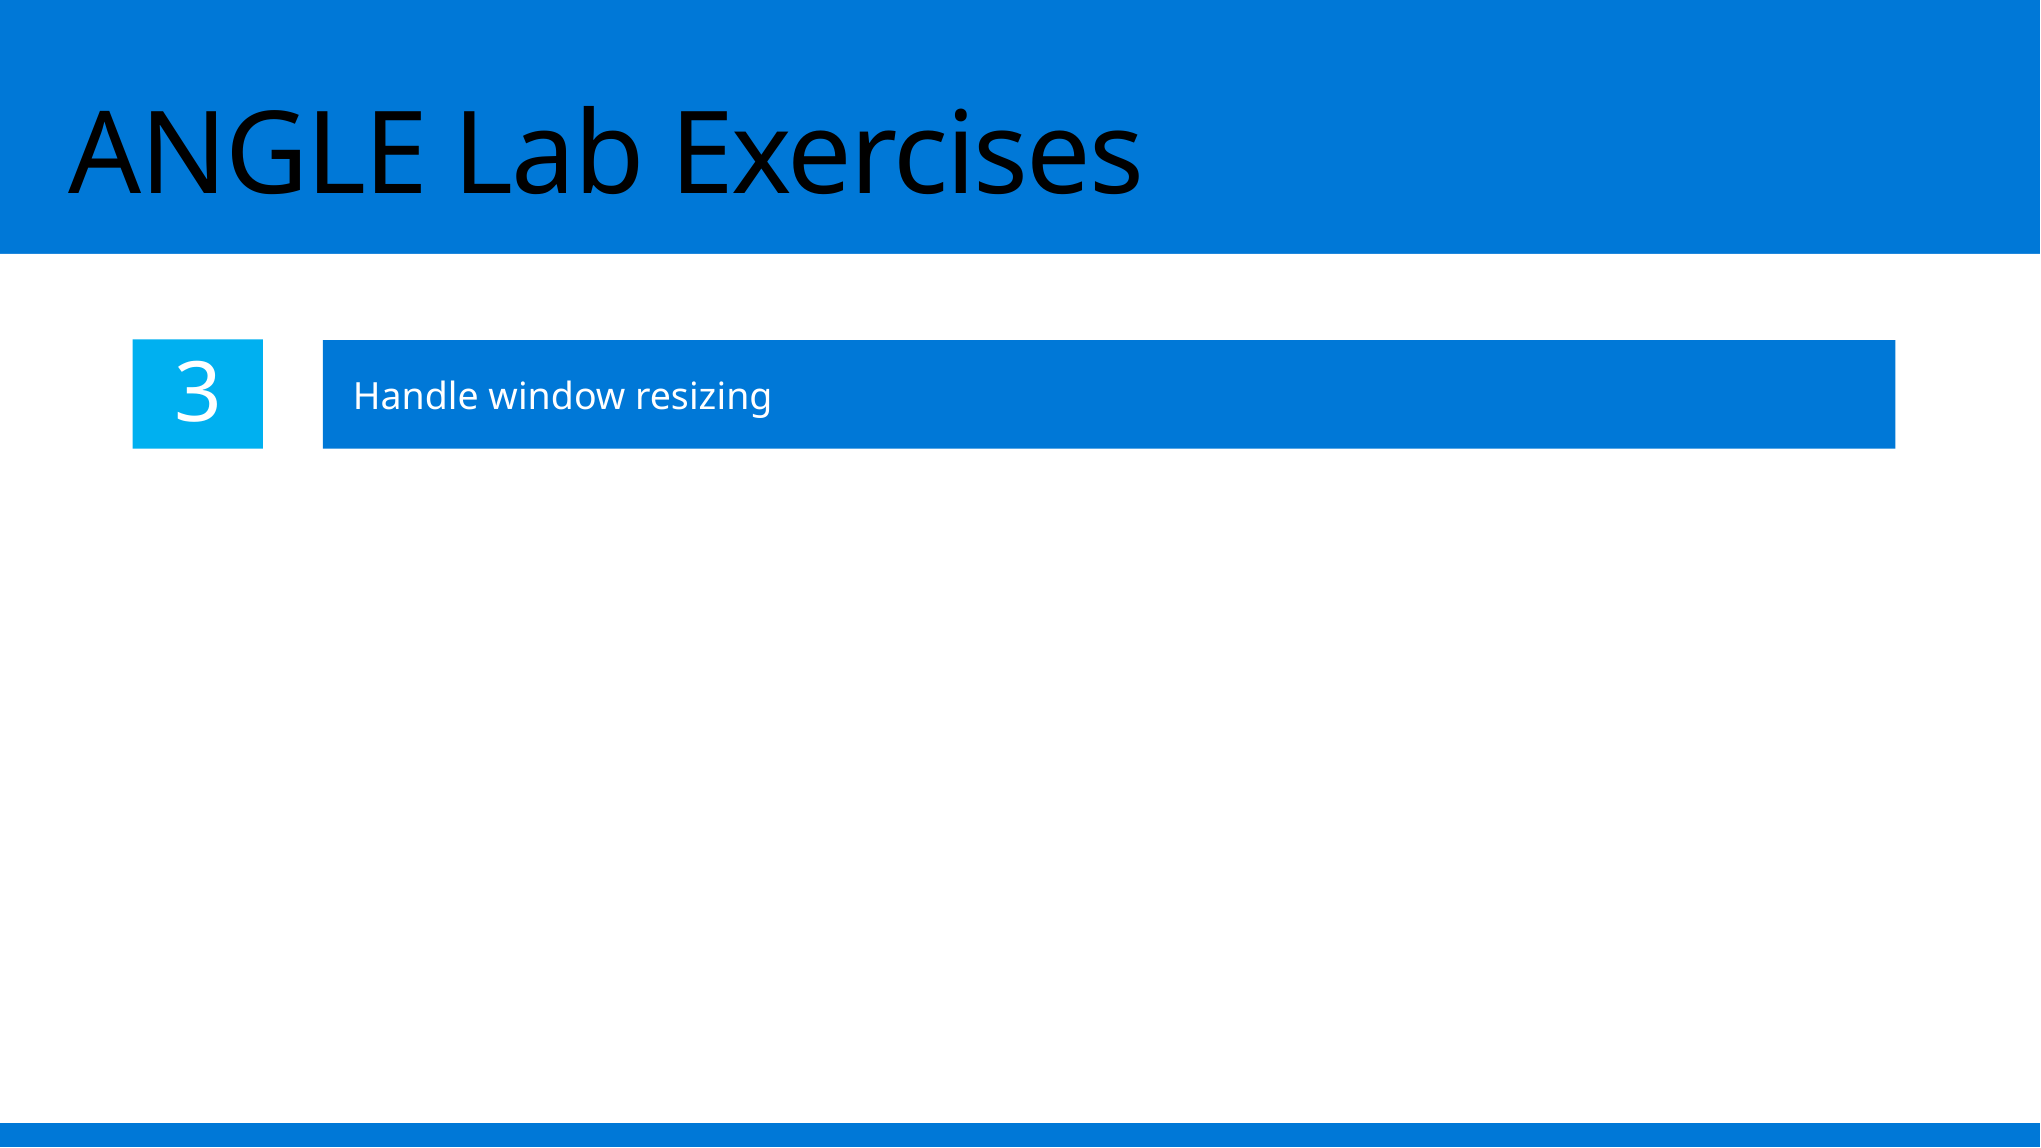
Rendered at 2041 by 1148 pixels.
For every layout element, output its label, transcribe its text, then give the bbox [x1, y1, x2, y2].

text_box [59, 293, 1980, 1037]
text_box [84, 318, 2005, 1062]
text_box 3 [132, 339, 264, 449]
text_box [0, 253, 2041, 1124]
title ANGLE Lab Exercises [45, 79, 1996, 230]
text_box Handle window resizing [322, 339, 1896, 449]
